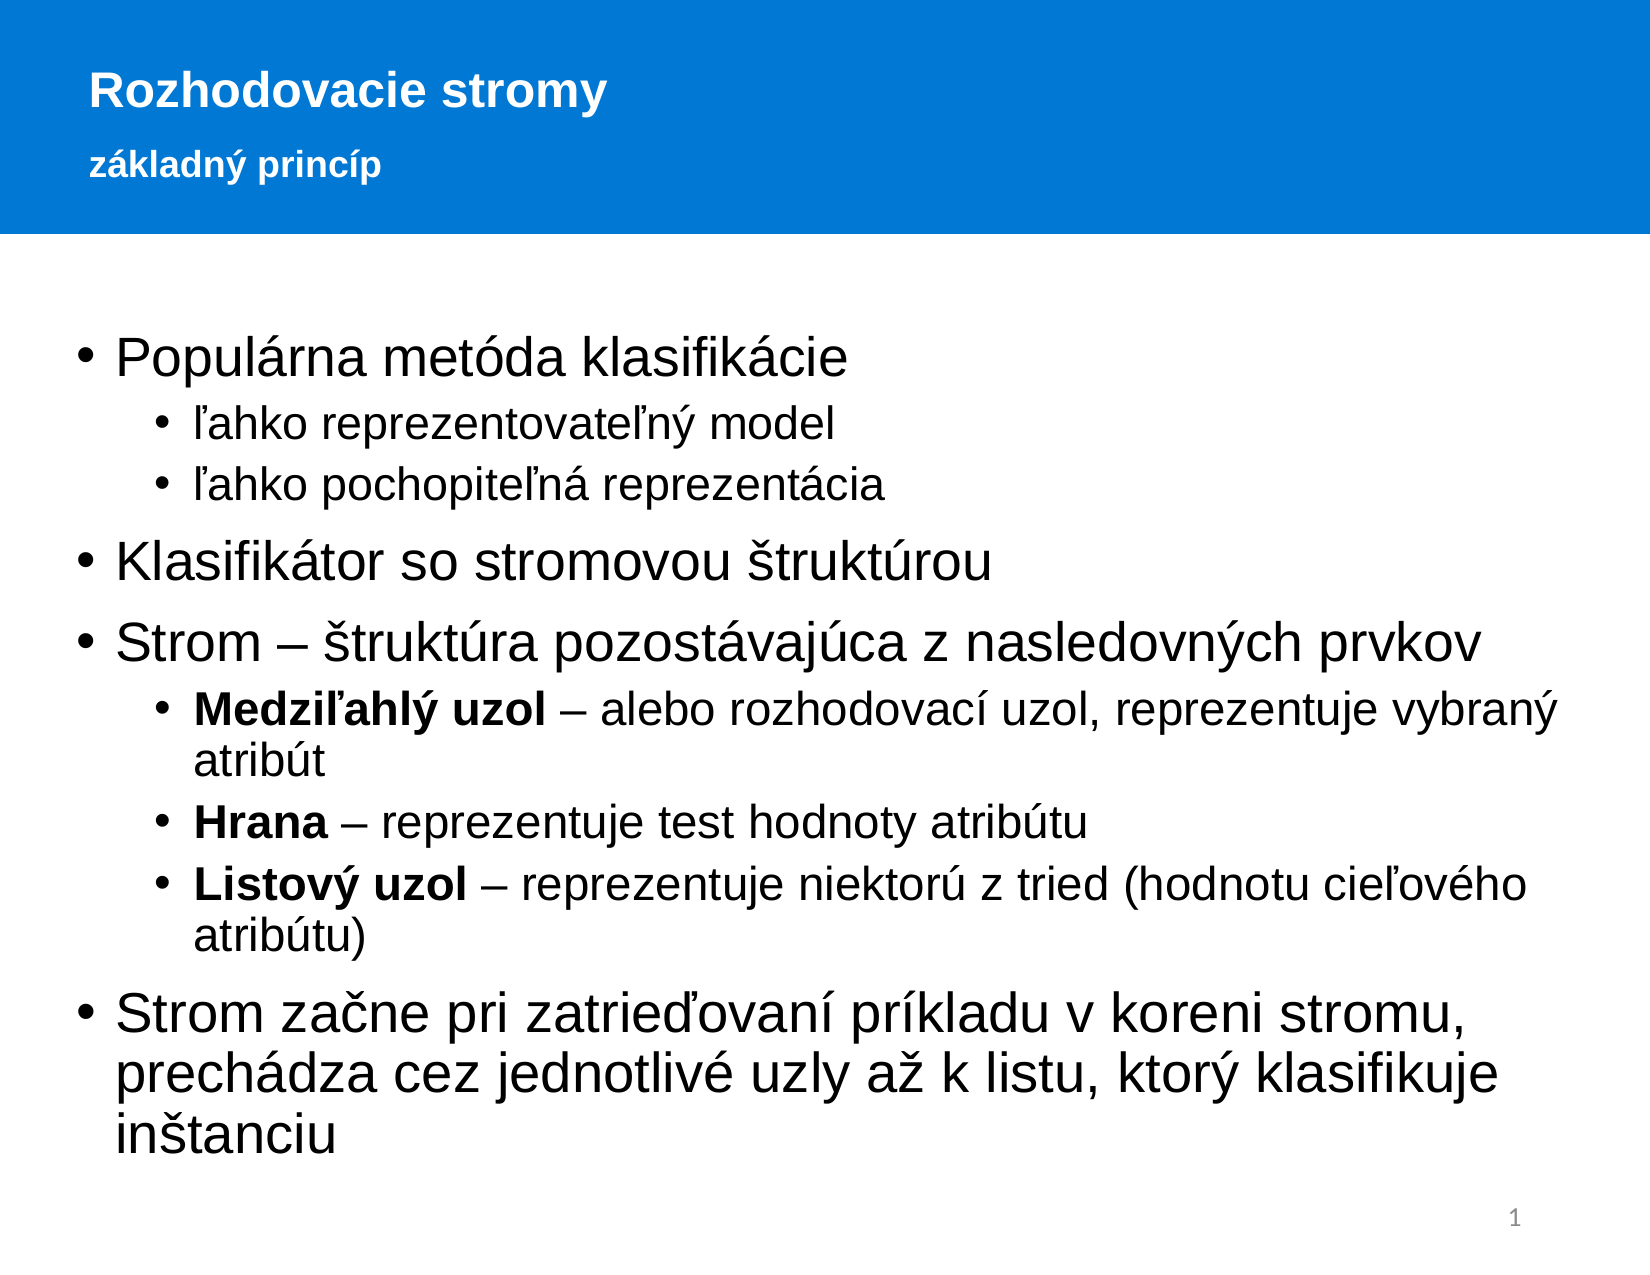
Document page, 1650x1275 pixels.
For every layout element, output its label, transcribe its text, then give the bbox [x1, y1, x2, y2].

text_box Populárna metóda klasifikácie ľahko reprezentovateľný model ľahko pochopiteľná reprezentácia Klasifikátor so stromovou štruktúrou Strom – štruktúra pozostávajúca z nasledovných prvkov Medziľahlý uzol – alebo rozhodovací uzol, reprezentuje vybraný atribút Hrana – reprezentuje test hodnoty atribútu Listový uzol – reprezentuje niektorú z tried (hodnotu cieľového atribútu) Strom začne pri zatrieďovaní príkladu v koreni stromu, prechádza cez jednotlivé uzly až k listu, ktorý klasifikuje inštanciu [61, 321, 1589, 1182]
text_box Rozhodovacie stromy základný princíp [73, 20, 1602, 193]
slide_number 1 [1165, 1182, 1537, 1250]
text_box [0, 0, 1650, 234]
